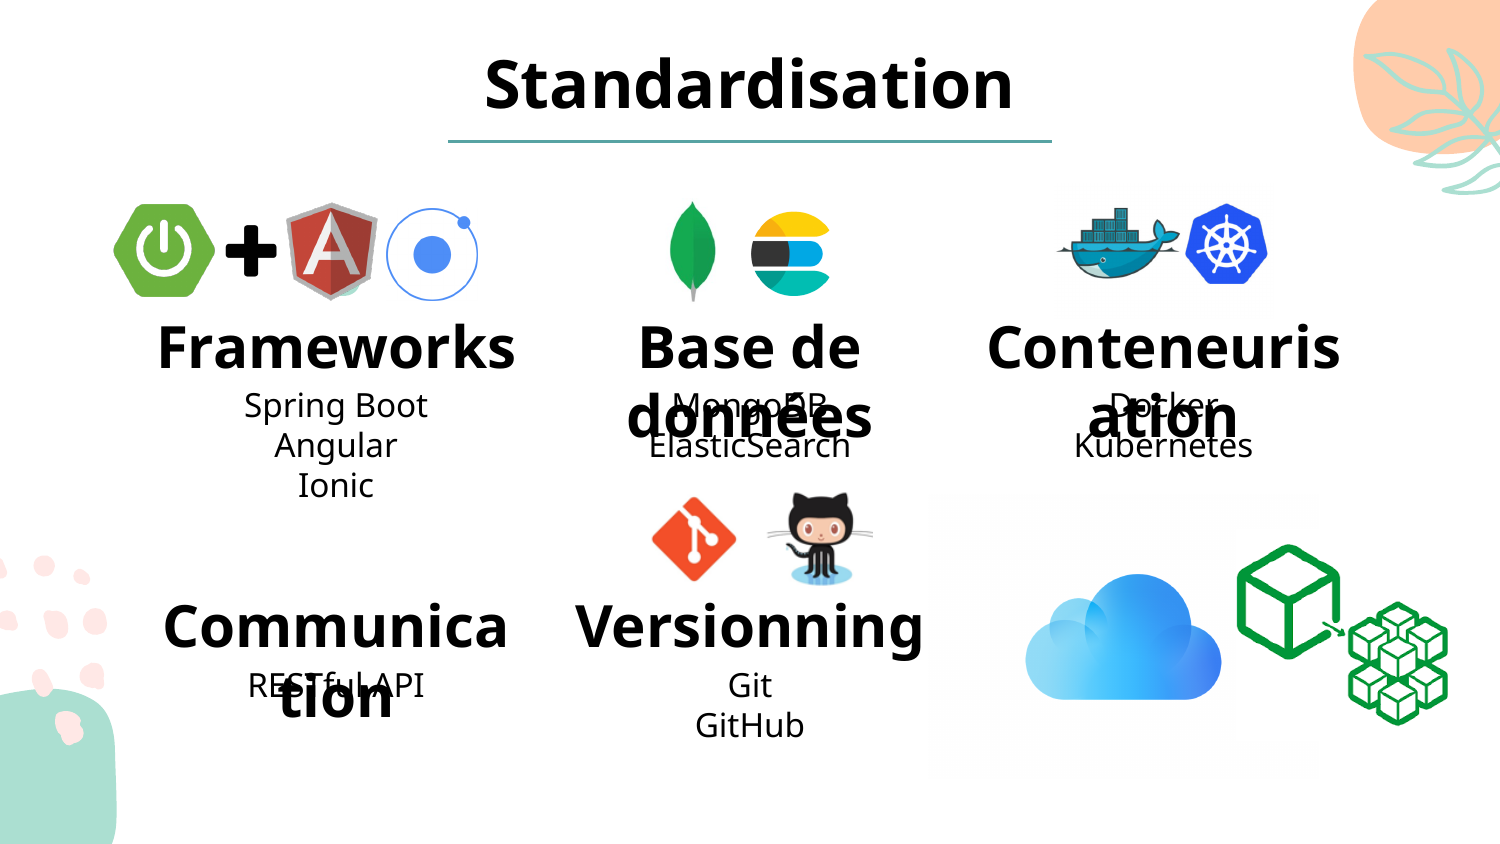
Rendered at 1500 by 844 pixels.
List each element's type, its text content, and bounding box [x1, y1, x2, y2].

picture [928, 494, 1449, 779]
picture [640, 198, 745, 304]
title Conteneurisation [964, 294, 1363, 369]
title Frameworks [137, 294, 535, 369]
title Communication [137, 574, 535, 648]
subtitle MongoDB ElasticSearch [551, 369, 949, 476]
picture [747, 210, 835, 297]
title Versionning [551, 574, 923, 648]
text_box [750, 421, 800, 472]
picture [1054, 183, 1275, 320]
subtitle Docker Kubernetes [964, 369, 1363, 476]
picture [106, 196, 479, 304]
title Base de données [551, 294, 949, 369]
picture [639, 480, 873, 595]
subtitle Spring Boot Angular Ionic [137, 369, 535, 476]
title Standardisation [116, 27, 1383, 122]
subtitle Git GitHub [551, 648, 923, 756]
subtitle RESTful API [137, 648, 535, 756]
